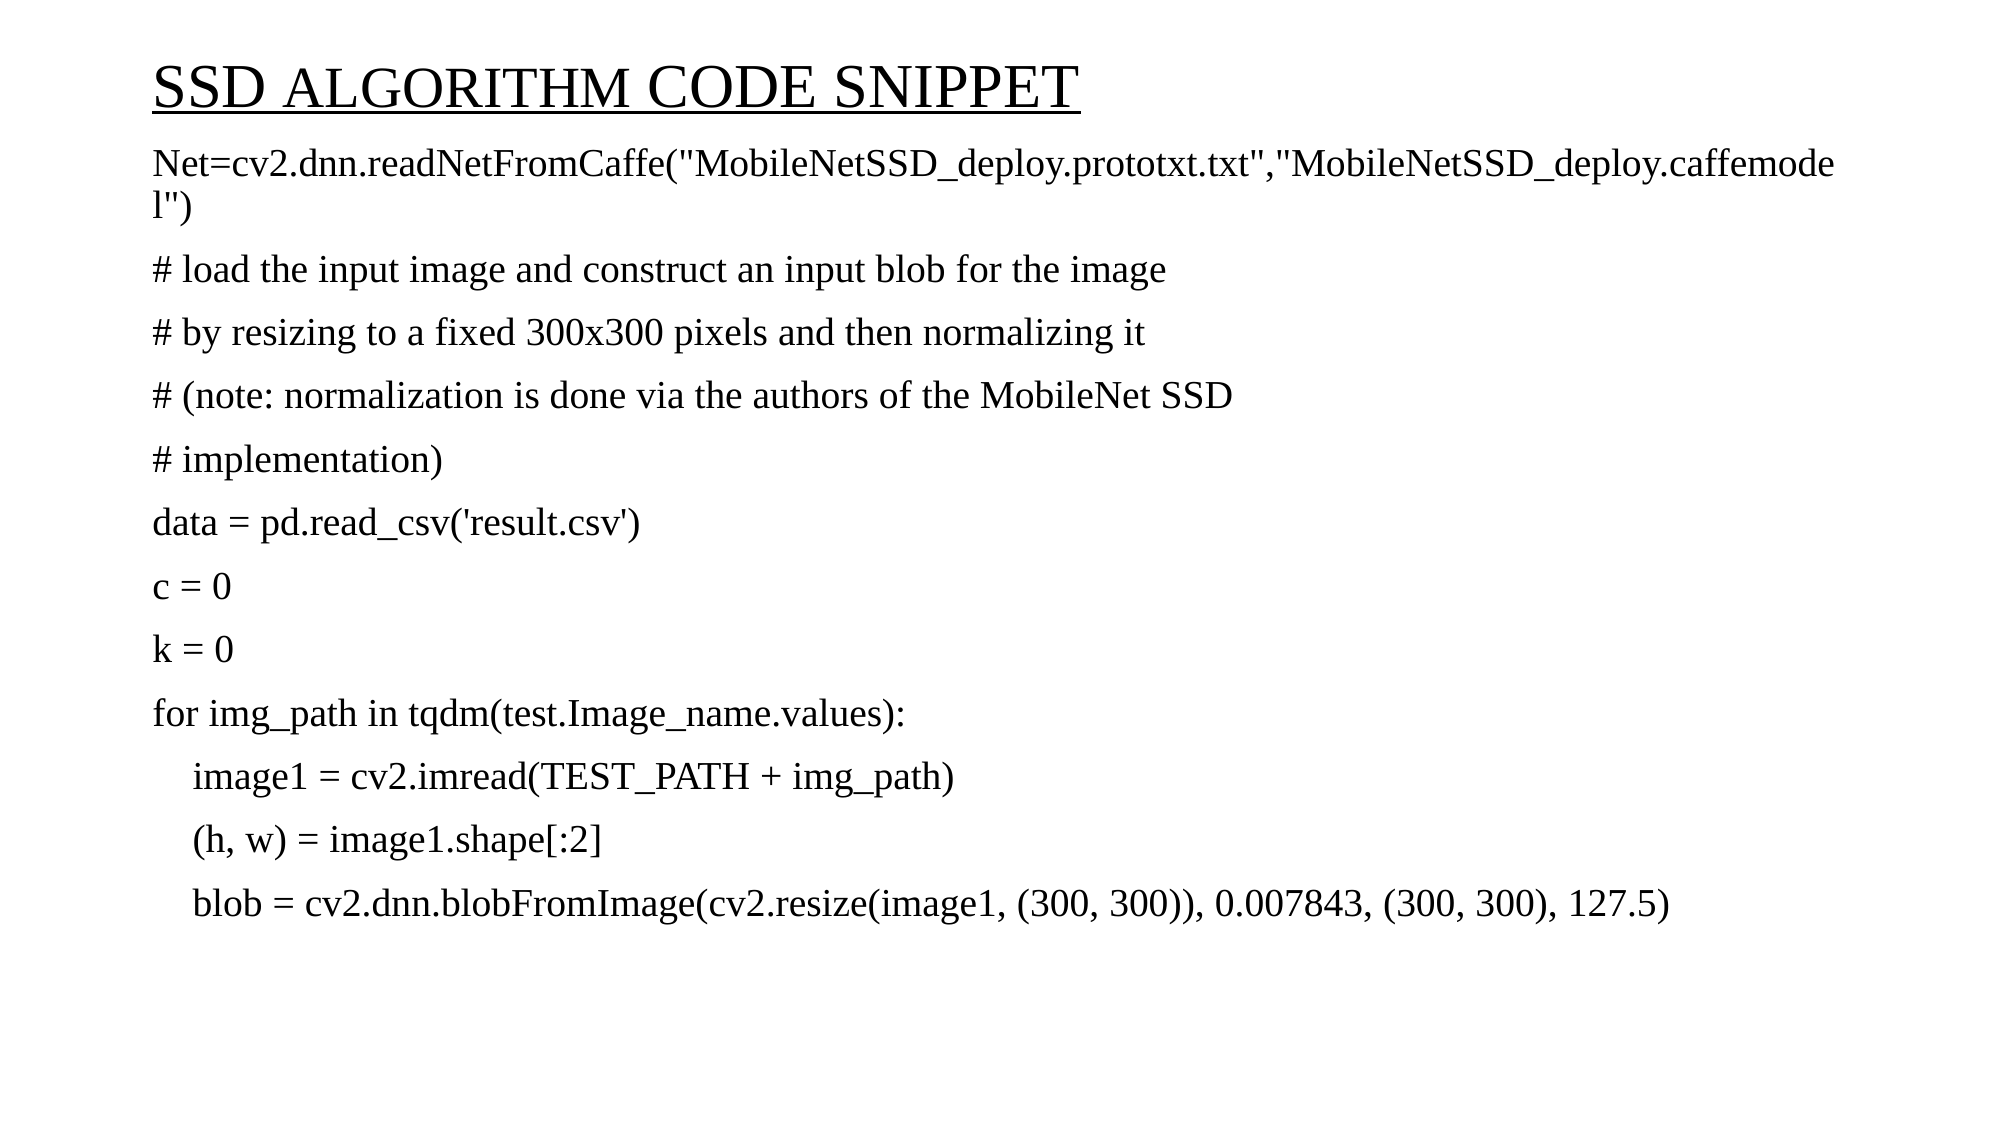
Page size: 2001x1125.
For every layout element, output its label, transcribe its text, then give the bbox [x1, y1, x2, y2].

list SSD ALGORITHM CODE SNIPPET Net=cv2.dnn.readNetFromCaffe("MobileNetSSD_deploy.prototxt.txt","MobileNetSSD_deploy.caffemodel") # load the input image and construct an input blob for the image # by resizing to a fixed 300x300 pixels and then normalizing it # (note: normalization is done via the authors of the MobileNet SSD # implementation) data = pd.read_csv('result.csv') c = 0 k = 0 for img_path in tqdm(test.Image_name.values): image1 = cv2.imread(TEST_PATH + img_path) (h, w) = image1.shape[:2] blob = cv2.dnn.blobFromImage(cv2.resize(image1, (300, 300)), 0.007843, (300, 300), 127.5) [137, 46, 1863, 1125]
